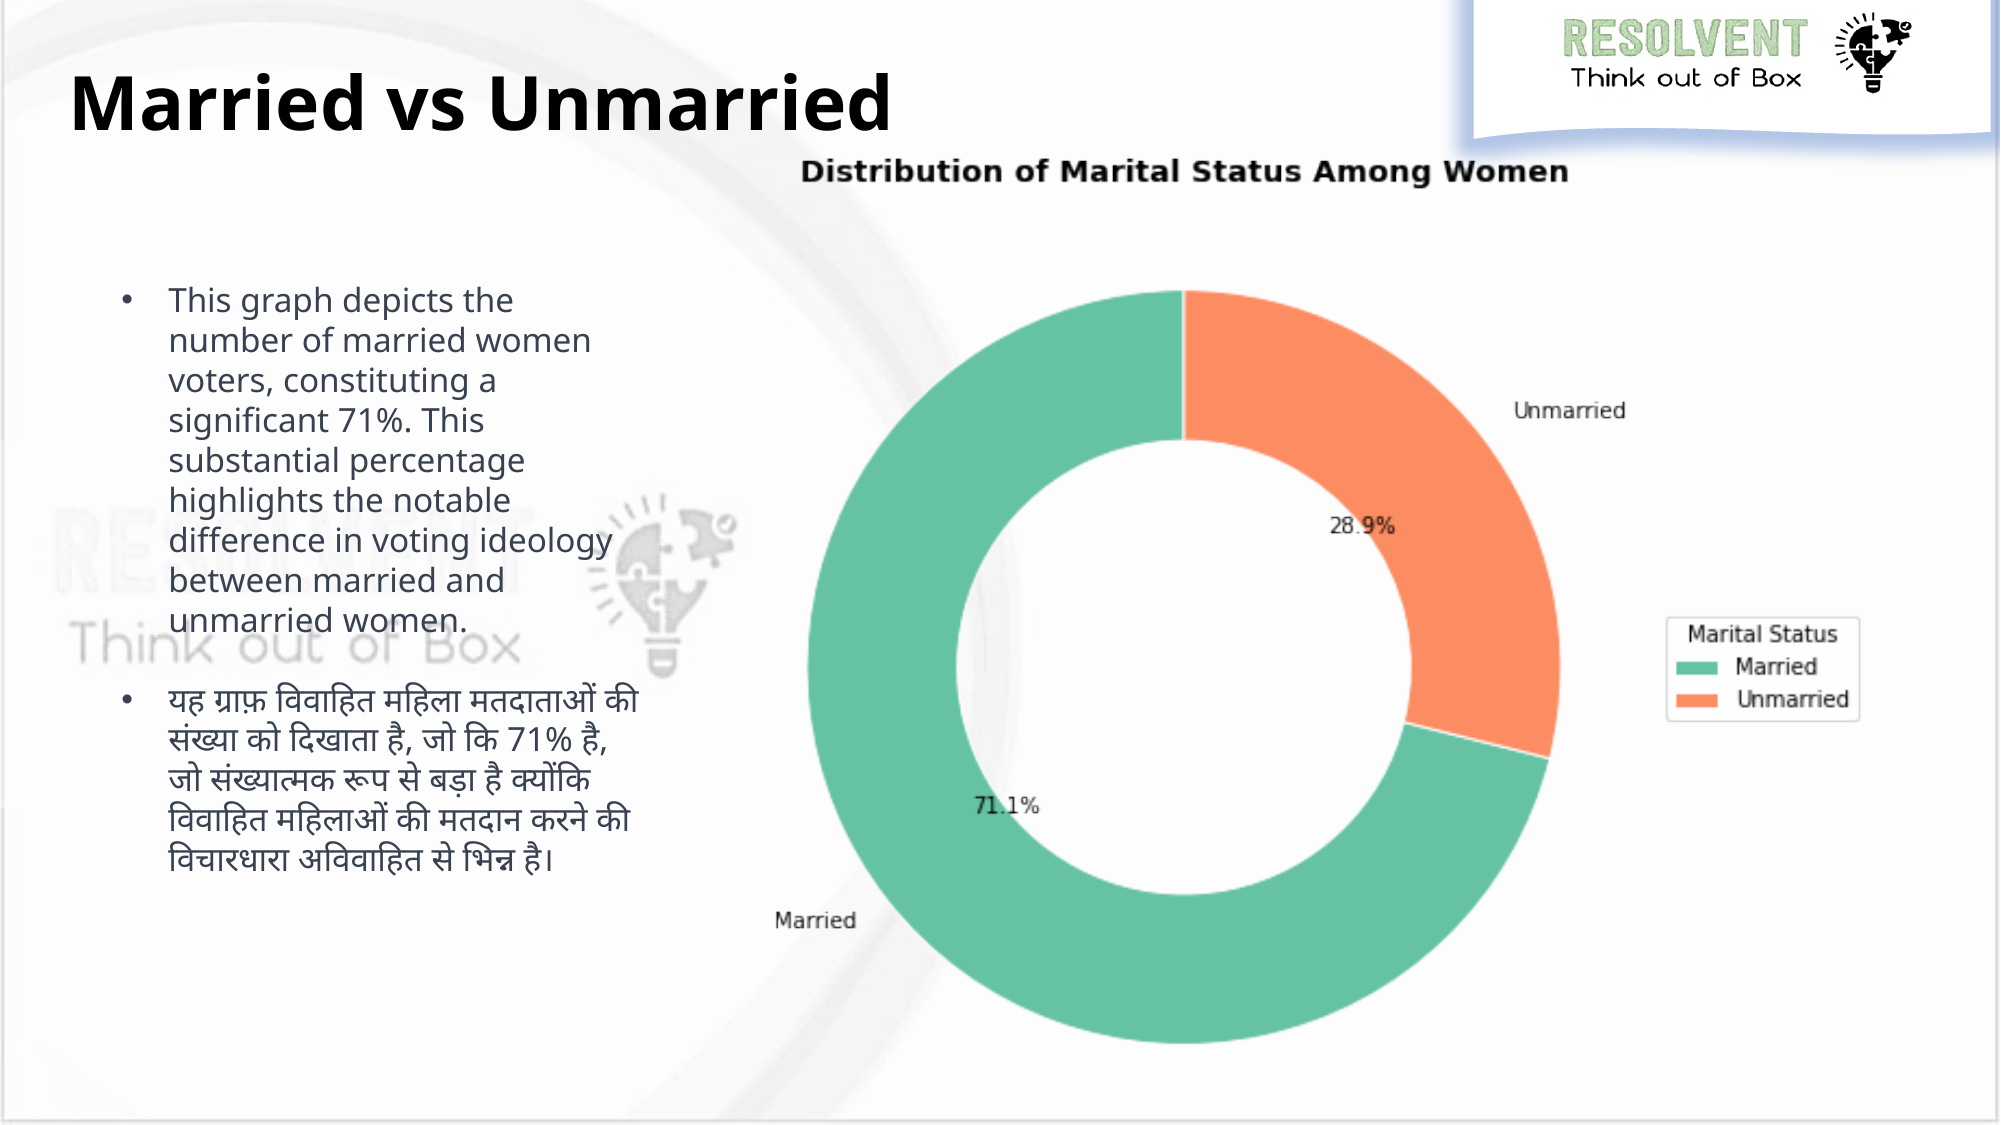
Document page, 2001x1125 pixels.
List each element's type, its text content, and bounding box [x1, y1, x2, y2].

picture [384, 0, 1991, 1125]
text_box This graph depicts the number of married women voters, constituting a significant 71%. This substantial percentage highlights the notable difference in voting ideology between married and unmarried women. यह ग्राफ़ विवाहित महिला मतदाताओं की संख्या को दिखाता है, जो कि 71% है, जो संख्यात्मक रूप से बड़ा है क्योंकि विवाहित महिलाओं की मतदान करने की विचारधारा अविवाहित से भिन्न है। [106, 272, 384, 886]
text_box Married vs Unmarried [0, 46, 384, 155]
